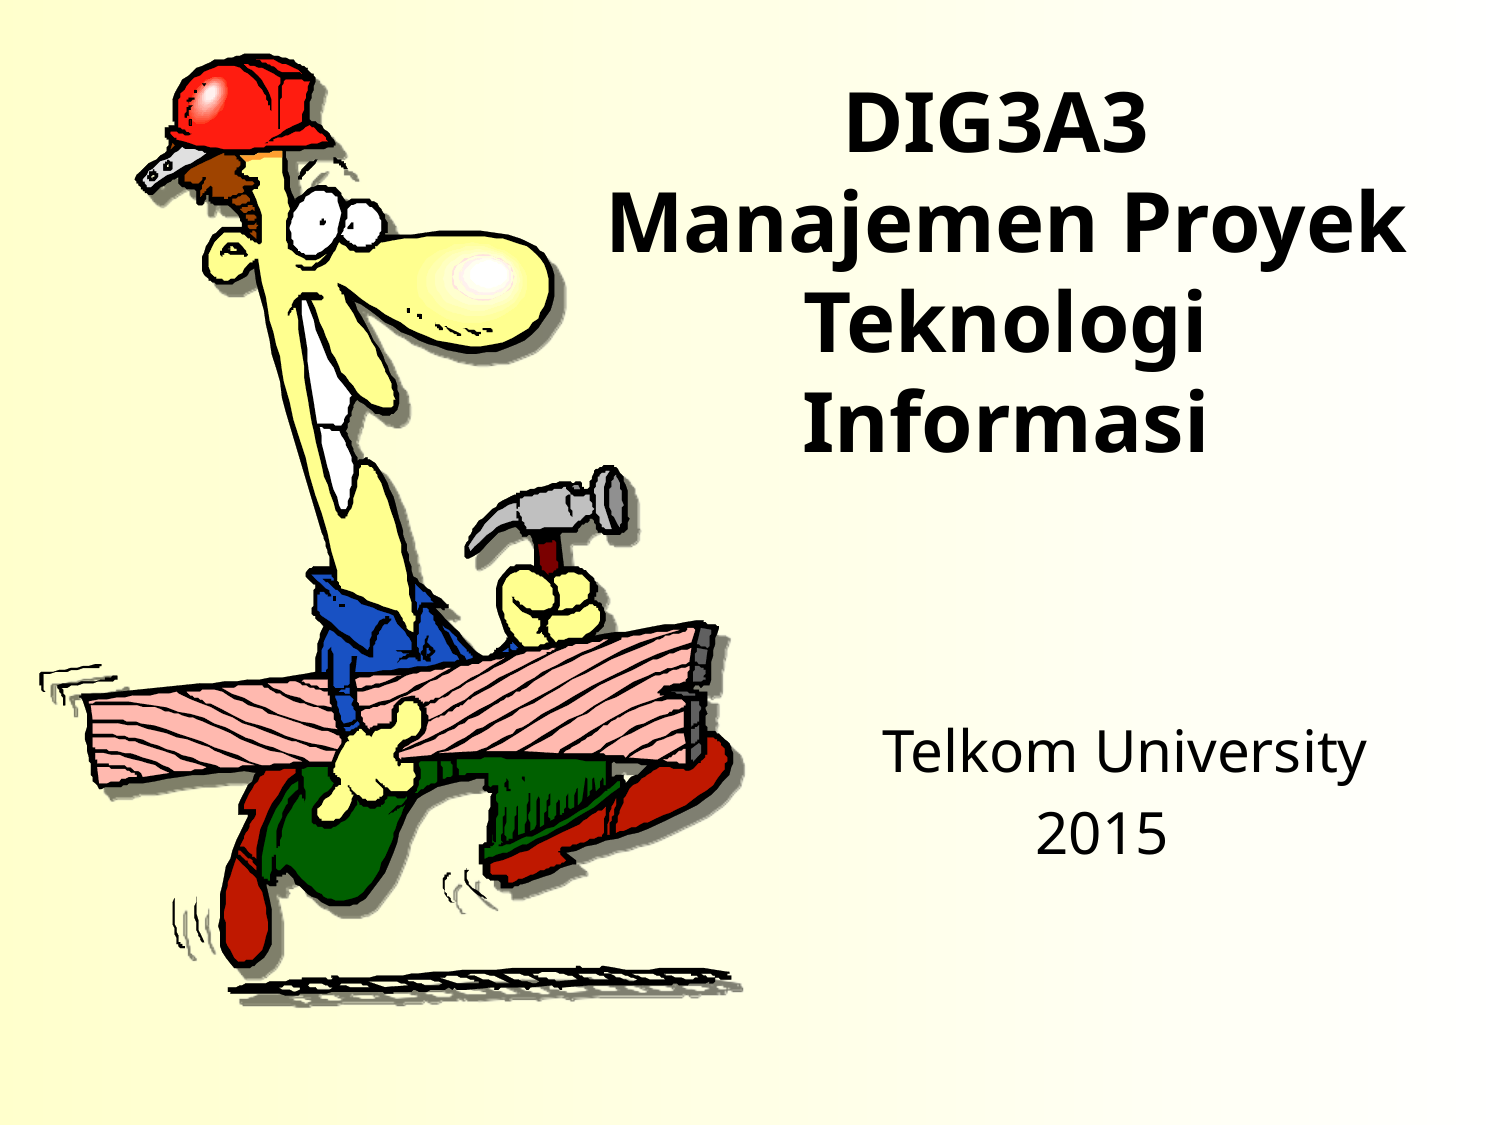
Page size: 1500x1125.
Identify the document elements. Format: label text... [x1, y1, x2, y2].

title DIG3A3 Manajemen Proyek Teknologi Informasi [575, 112, 1438, 525]
subtitle Telkom University 2015 [774, 624, 1475, 925]
